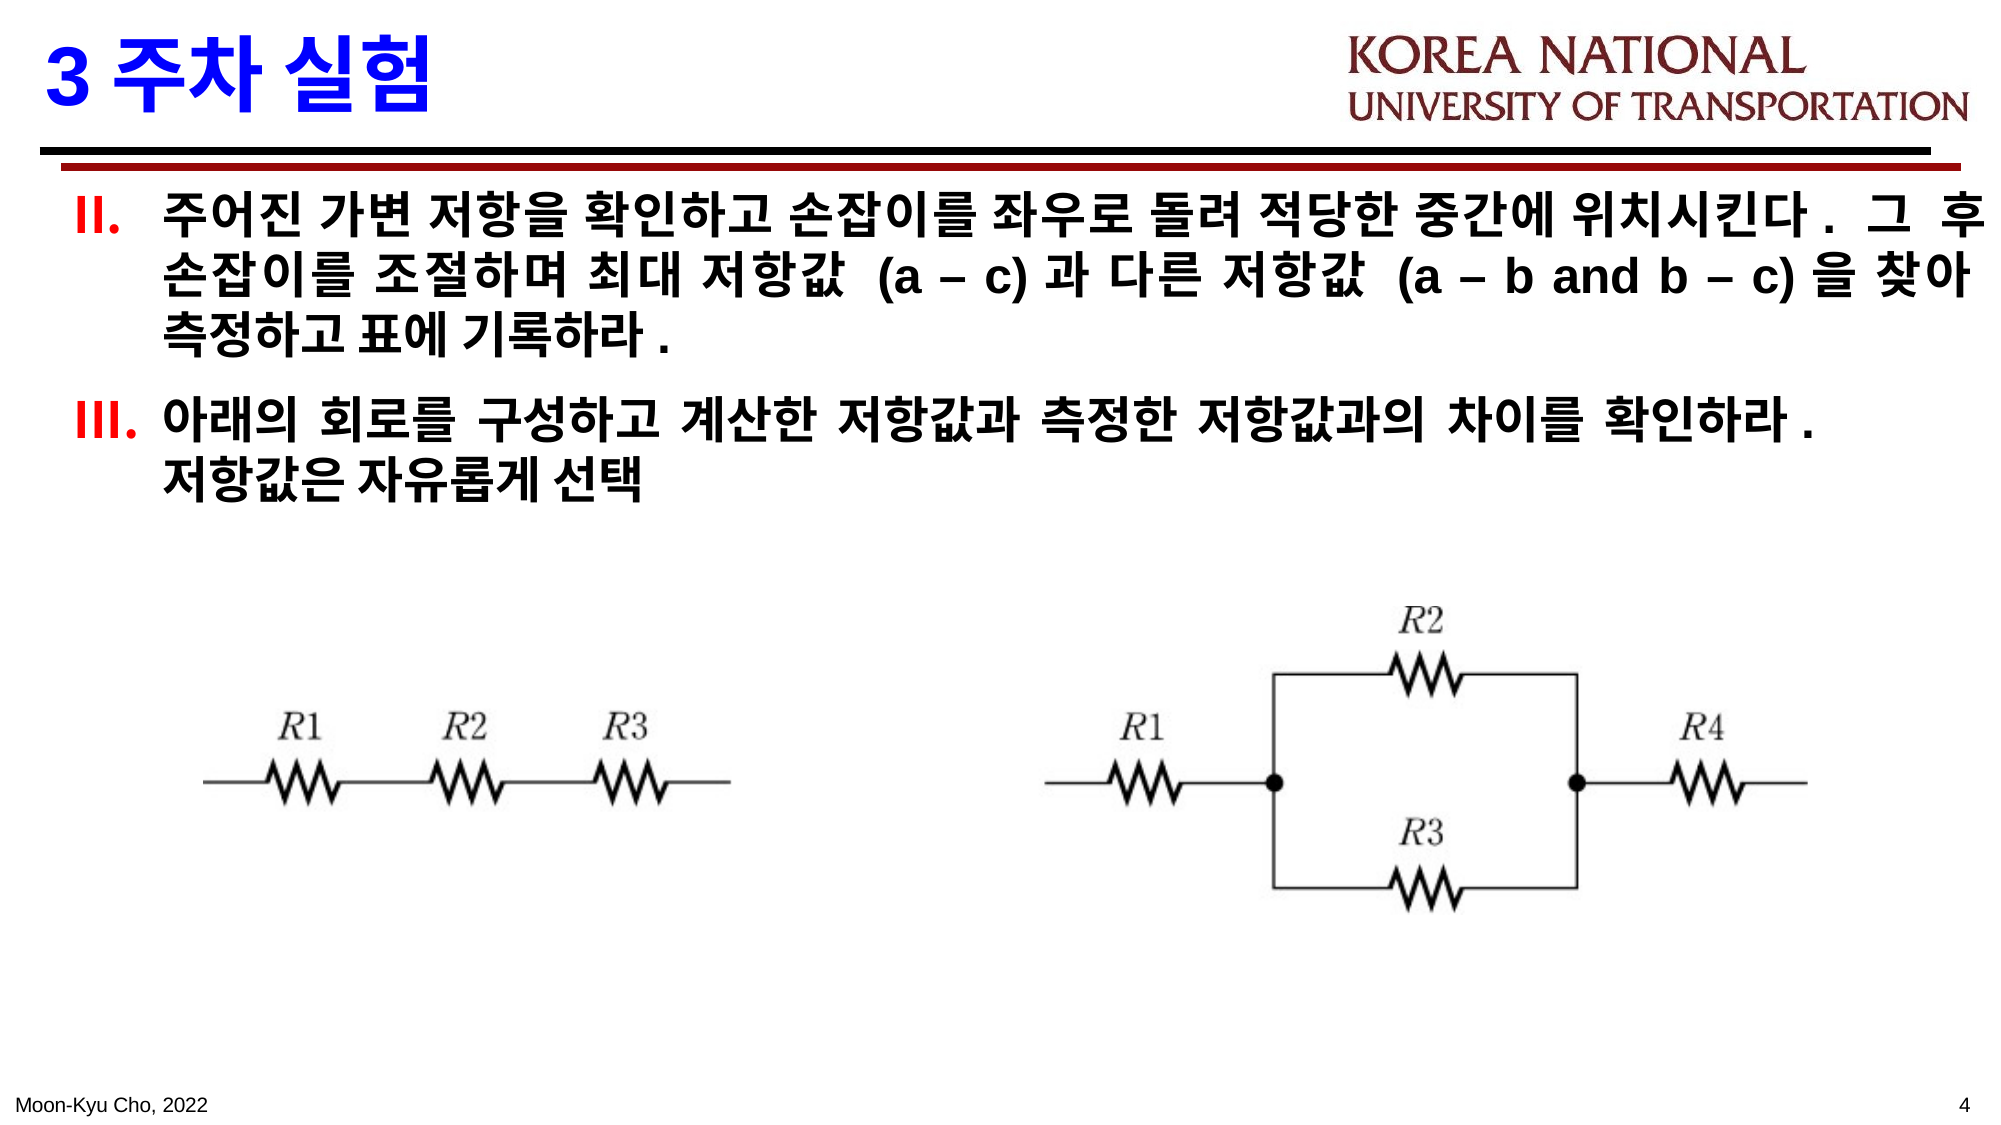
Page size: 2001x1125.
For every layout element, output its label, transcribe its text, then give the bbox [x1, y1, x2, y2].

slide_number 3 [1952, 1091, 1978, 1125]
title 3주차 실험 [42, 20, 450, 211]
text_box [203, 606, 1808, 915]
picture [1340, 21, 1978, 122]
text_box 주어진 가변 저항을 확인하고 손잡이를 좌우로 돌려 적당한 중간에 위치시킨다. 그 후 손잡이를 조절하며 최대 저항값 (a – c)과 다른 저항값 (a – b and b – c)을 찾아 측정하고 표에 기록하라. 아래의 회로를 구성하고 계산한 저항값과 측정한 저항값과의 차이를 확인하라. 저항값은 자유롭게 선택 [71, 181, 1987, 509]
footer Moon-Kyu Cho, 2022 [12, 1091, 213, 1125]
